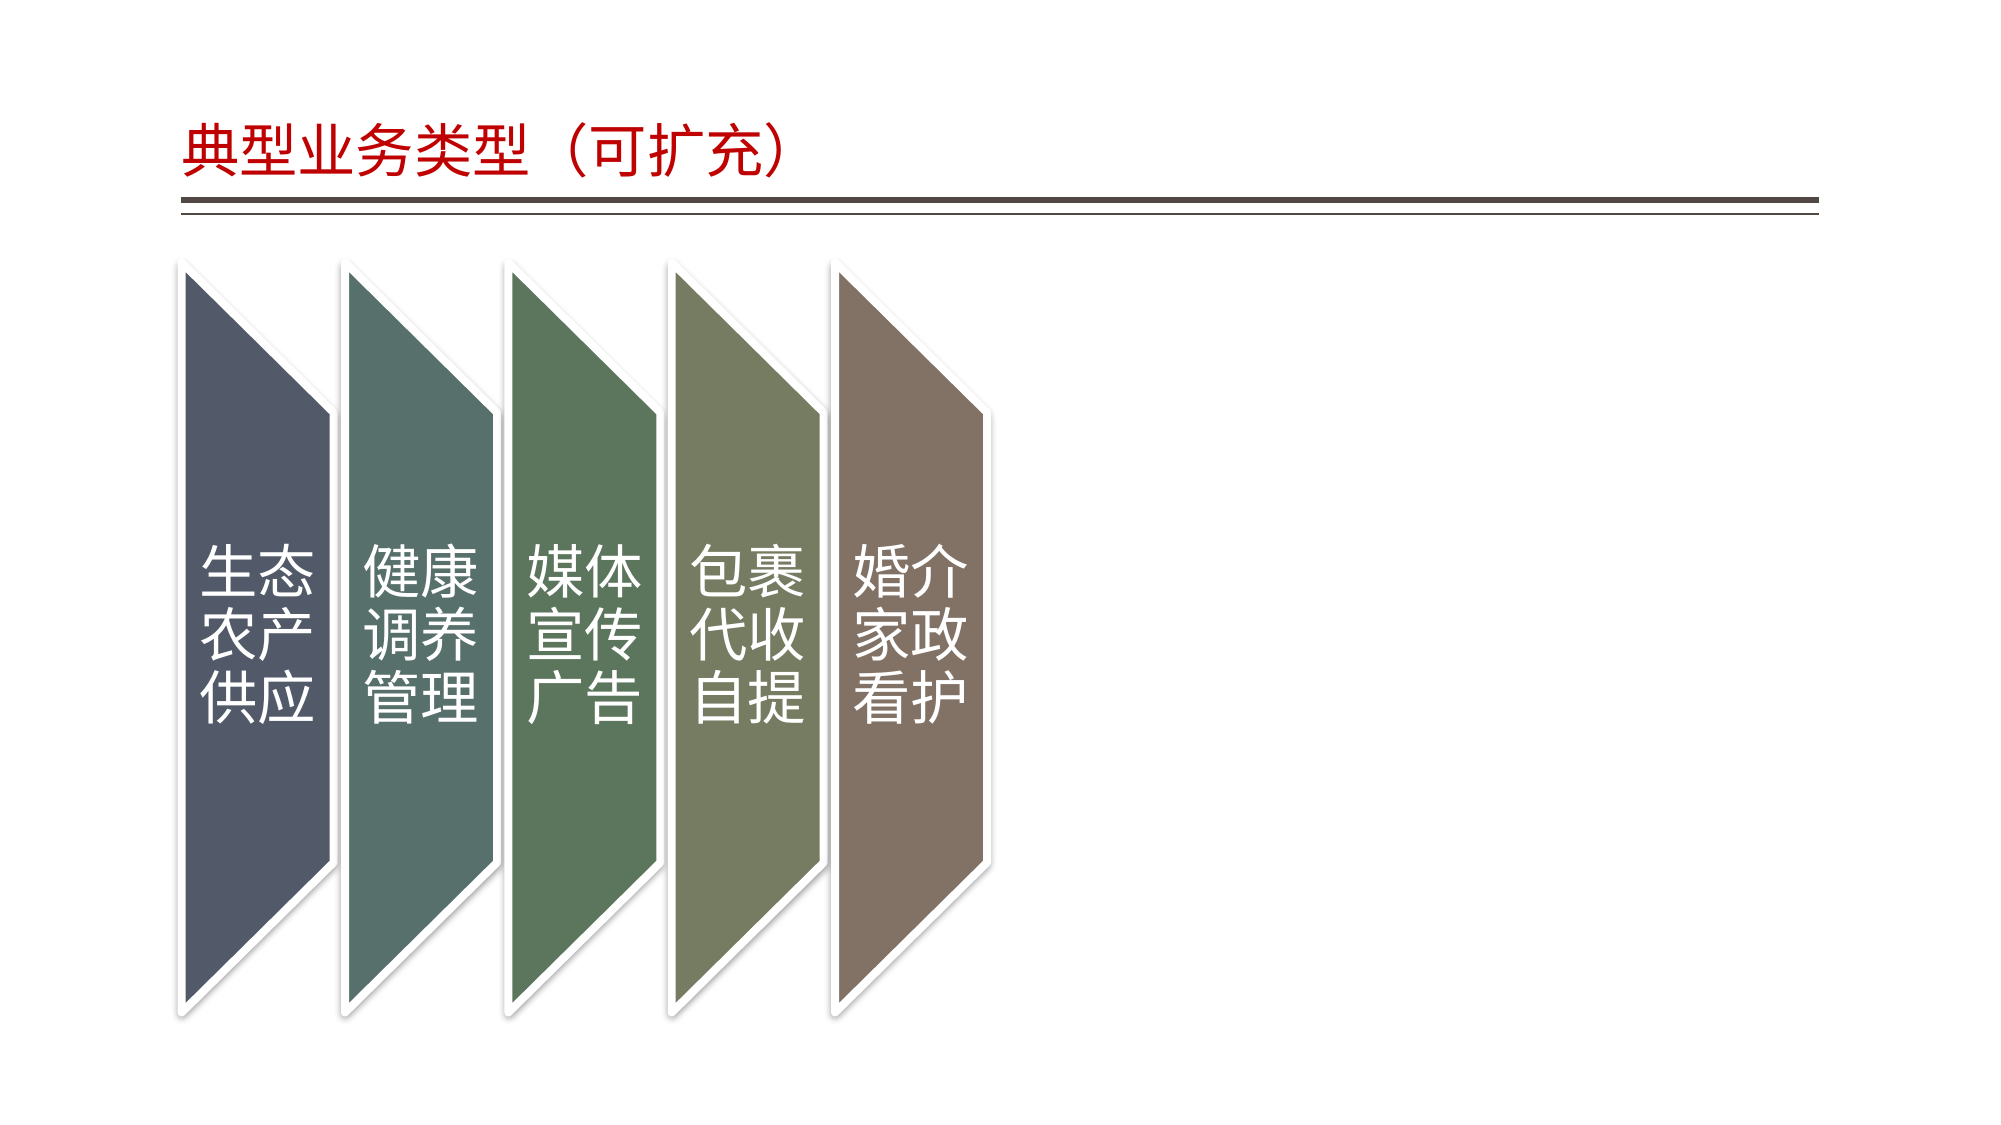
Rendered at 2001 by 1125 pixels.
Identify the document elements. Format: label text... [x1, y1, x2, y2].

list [181, 262, 988, 1013]
title 典型业务类型（可扩充） [181, 12, 1819, 193]
